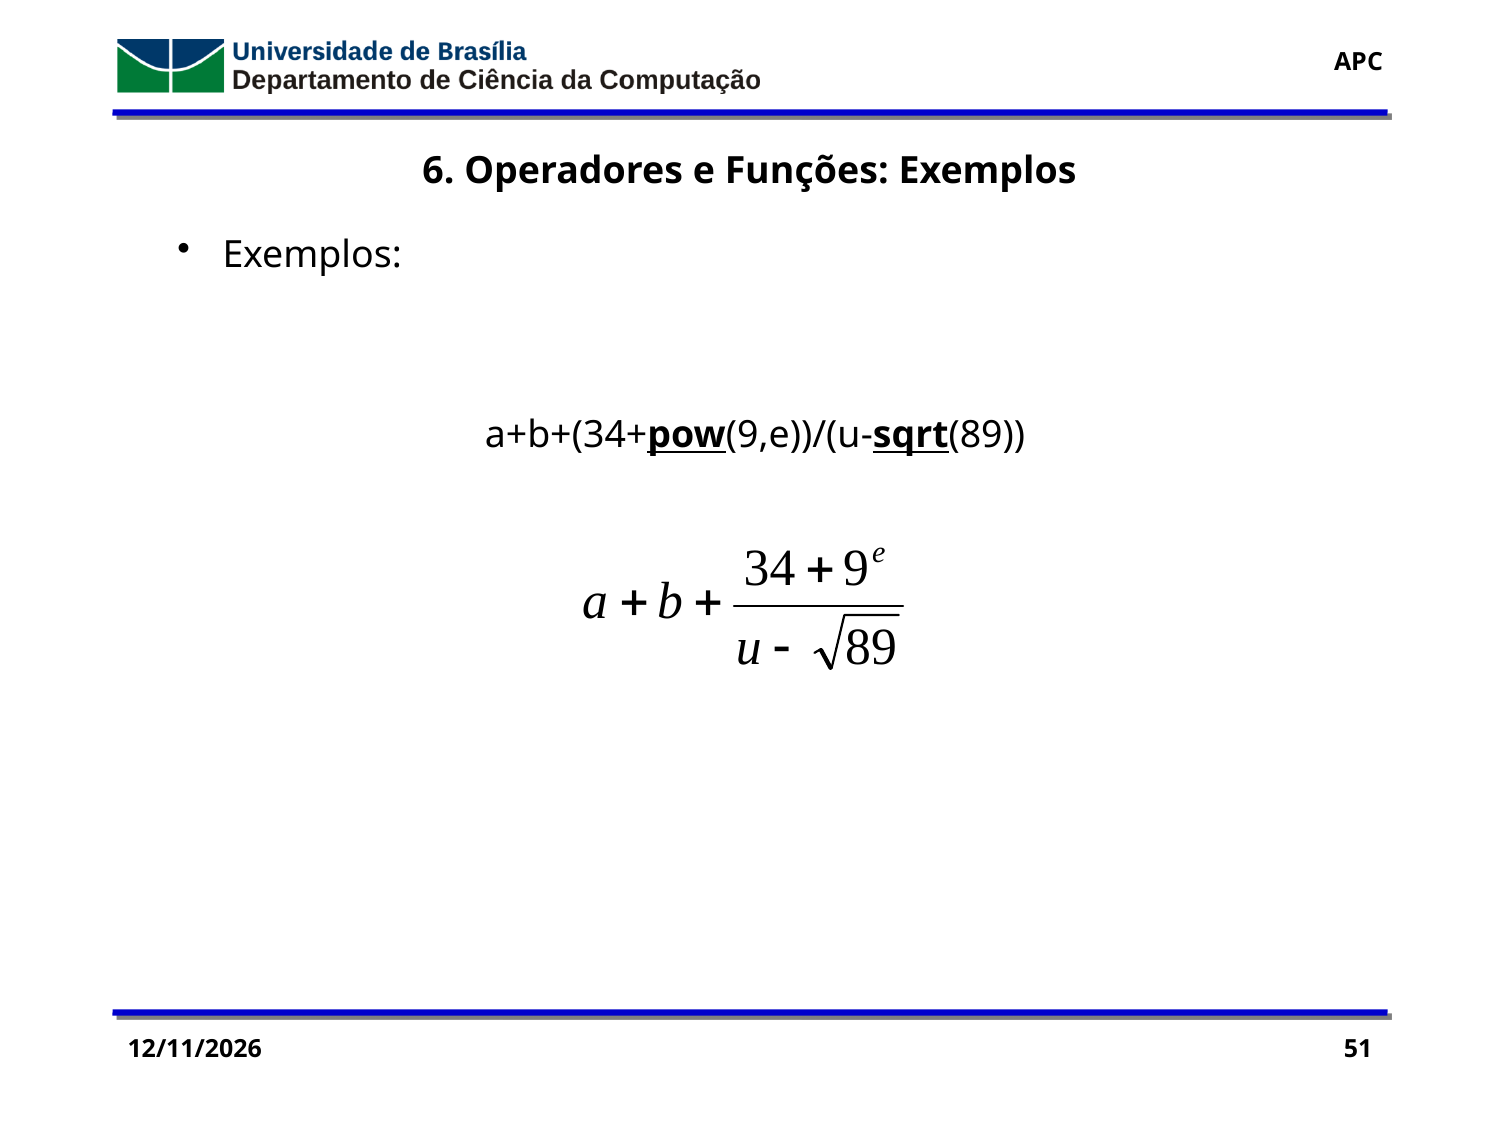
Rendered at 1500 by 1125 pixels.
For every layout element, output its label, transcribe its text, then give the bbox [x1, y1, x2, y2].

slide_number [112, 1024, 426, 1101]
picture [117, 75, 760, 94]
text_box 6. Operadores e Funções: Exemplos [112, 138, 1388, 198]
text_box Exemplos: a+b+(34+pow(9,e))/(u-sqrt(89)) [162, 222, 1348, 1048]
slide_number 51 [1074, 1024, 1388, 1101]
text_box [573, 527, 915, 680]
text_box [0, 1, 1500, 75]
